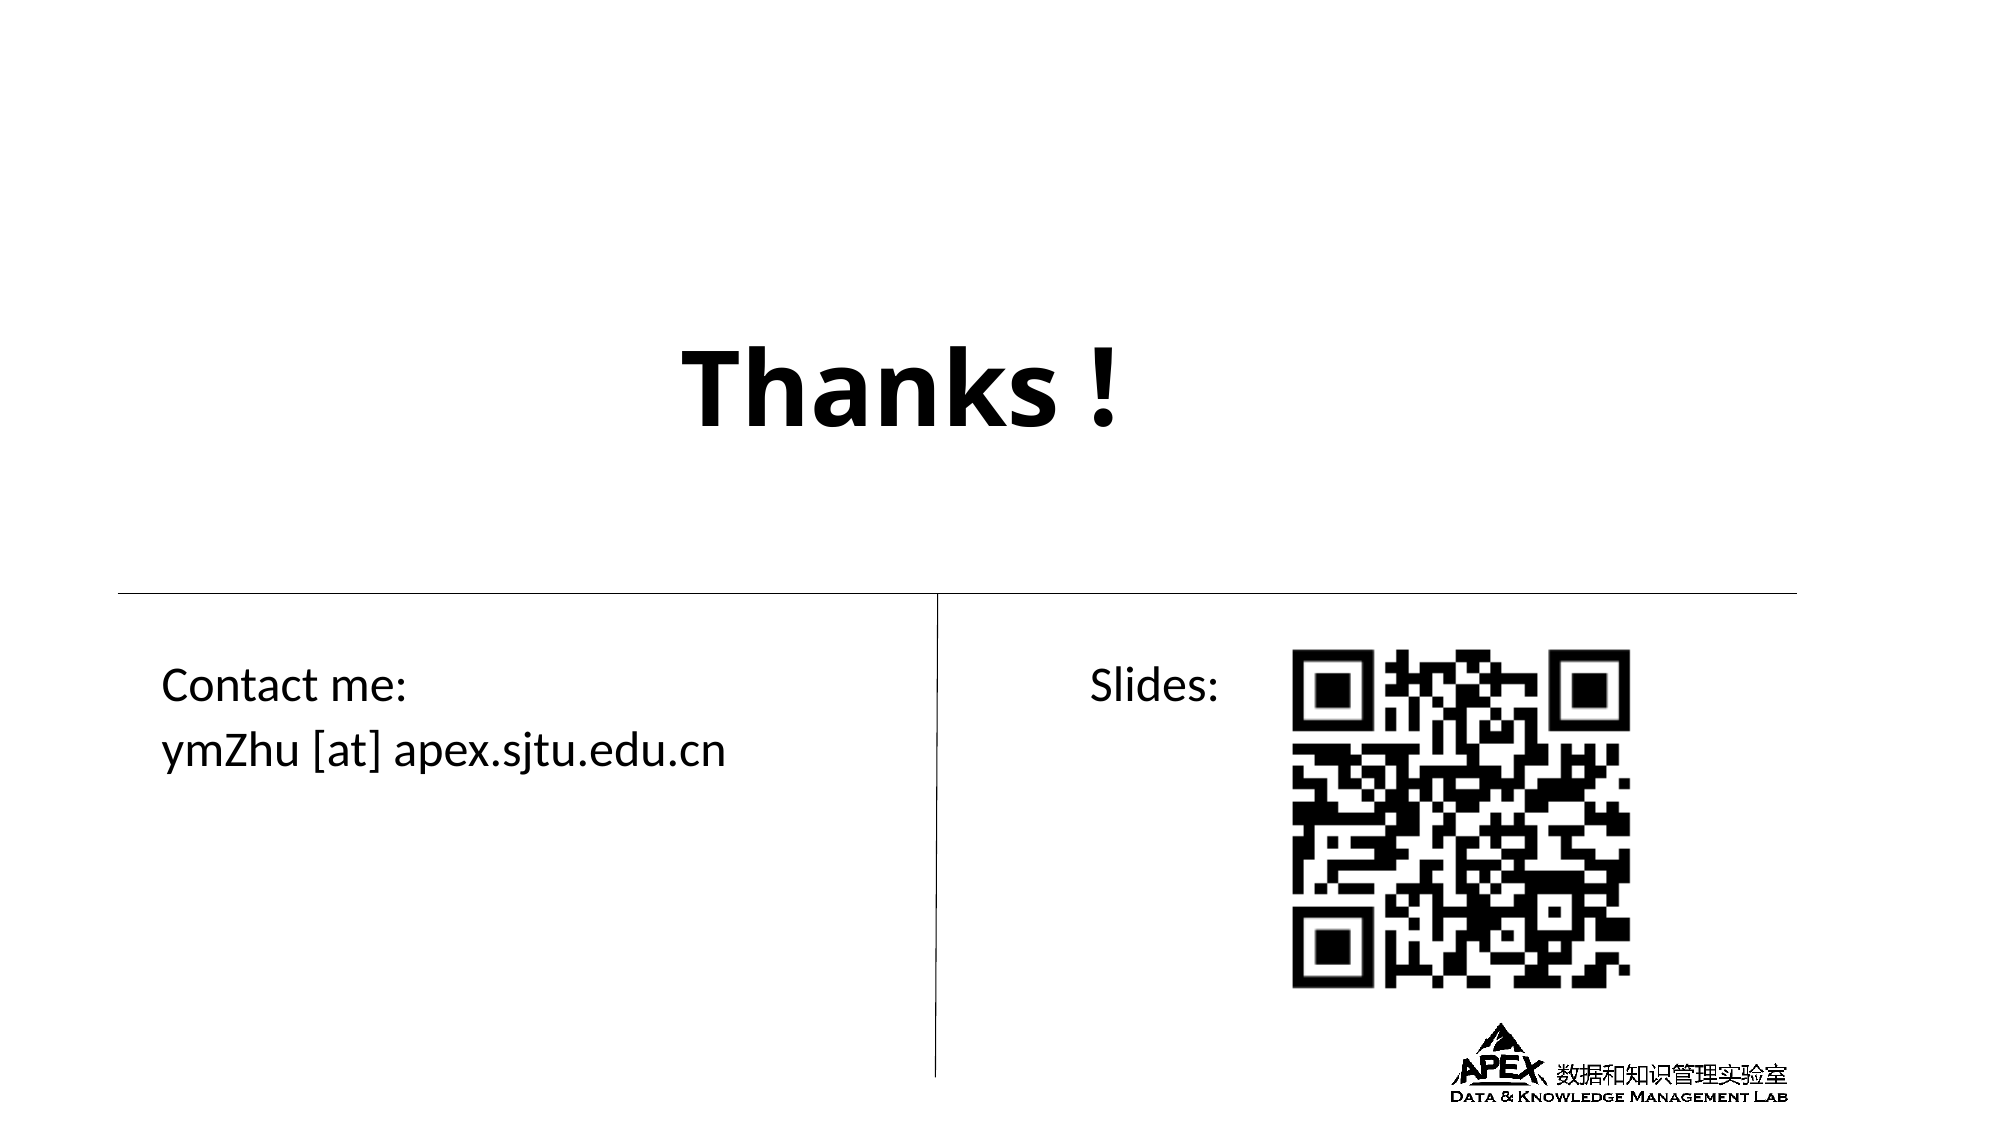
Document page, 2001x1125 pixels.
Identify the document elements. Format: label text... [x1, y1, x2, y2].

text_box Slides: [999, 651, 1719, 1125]
picture [1271, 617, 1660, 1012]
list Contact me: ymZhu [at] apex.sjtu.edu.cn [71, 651, 791, 1125]
title Thanks！ [665, 283, 1210, 502]
picture [1719, 1013, 1795, 1119]
